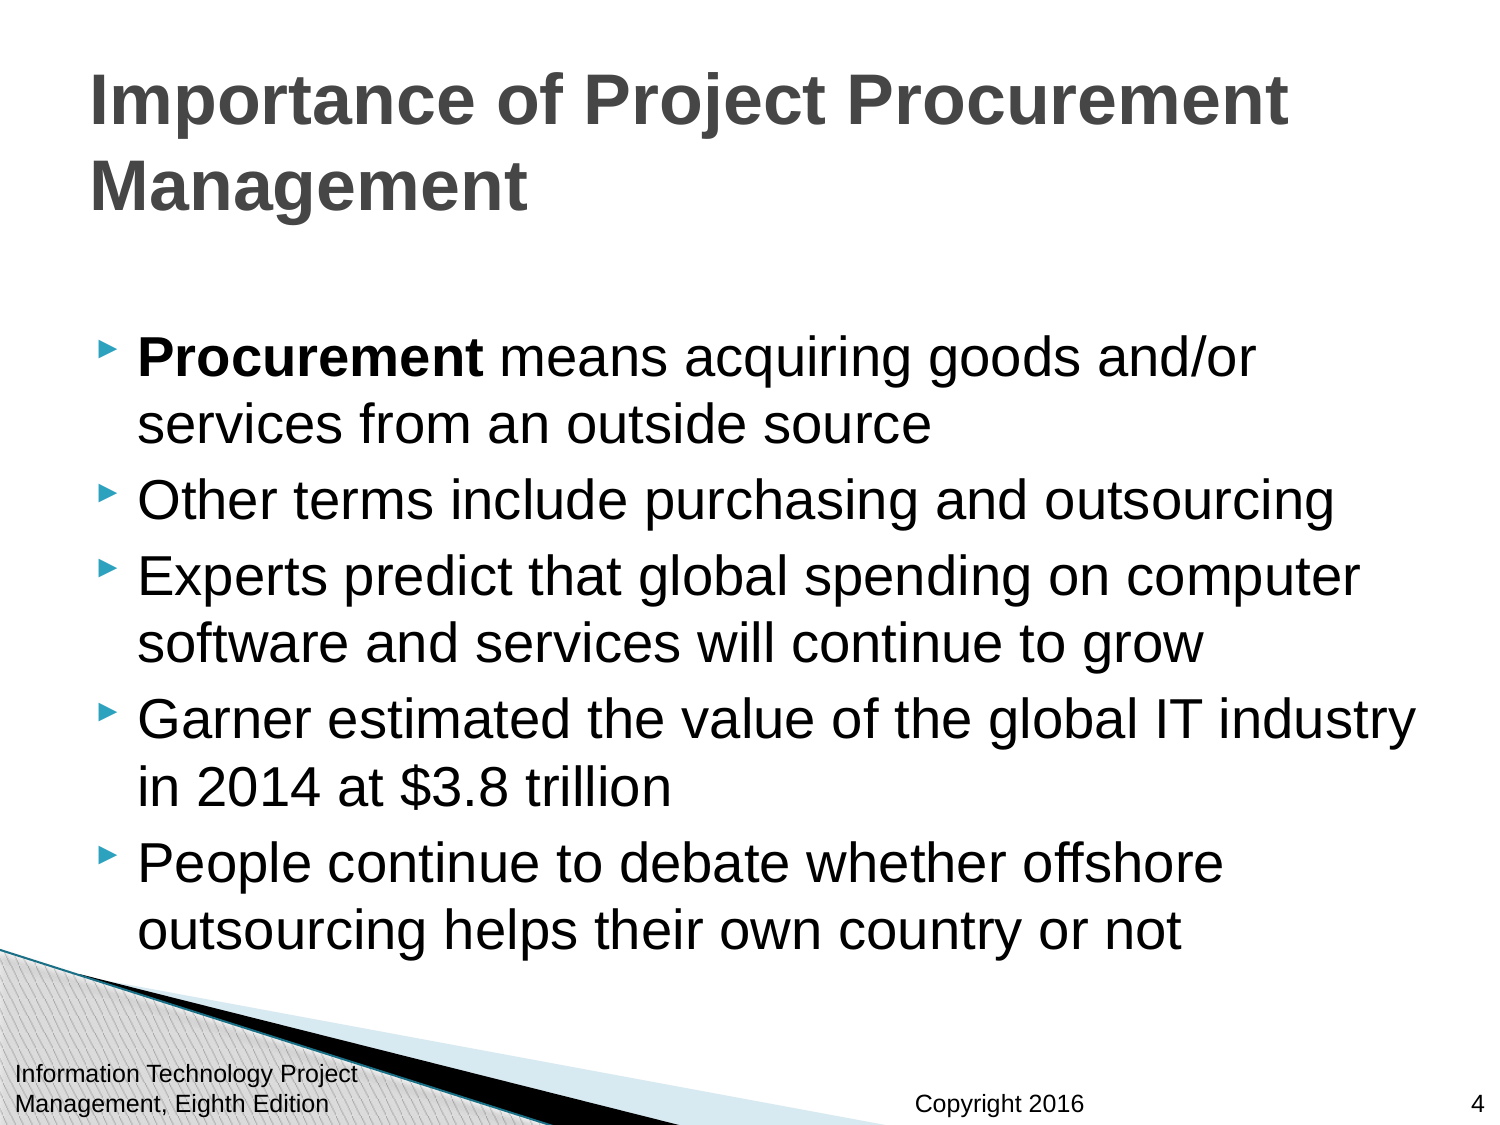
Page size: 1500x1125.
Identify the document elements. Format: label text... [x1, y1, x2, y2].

list Procurement means acquiring goods and/or services from an outside source Other terms include purchasing and outsourcing Experts predict that global spending on computer software and services will continue to grow Garner estimated the value of the global IT industry in 2014 at $3.8 trillion People continue to debate whether offshore outsourcing helps their own country or not [62, 312, 1451, 1013]
slide_number 4 [1408, 1065, 1500, 1125]
title Importance of Project Procurement Management [75, 45, 1425, 233]
footer Information Technology Project Management, Eighth Edition [0, 1065, 425, 1125]
